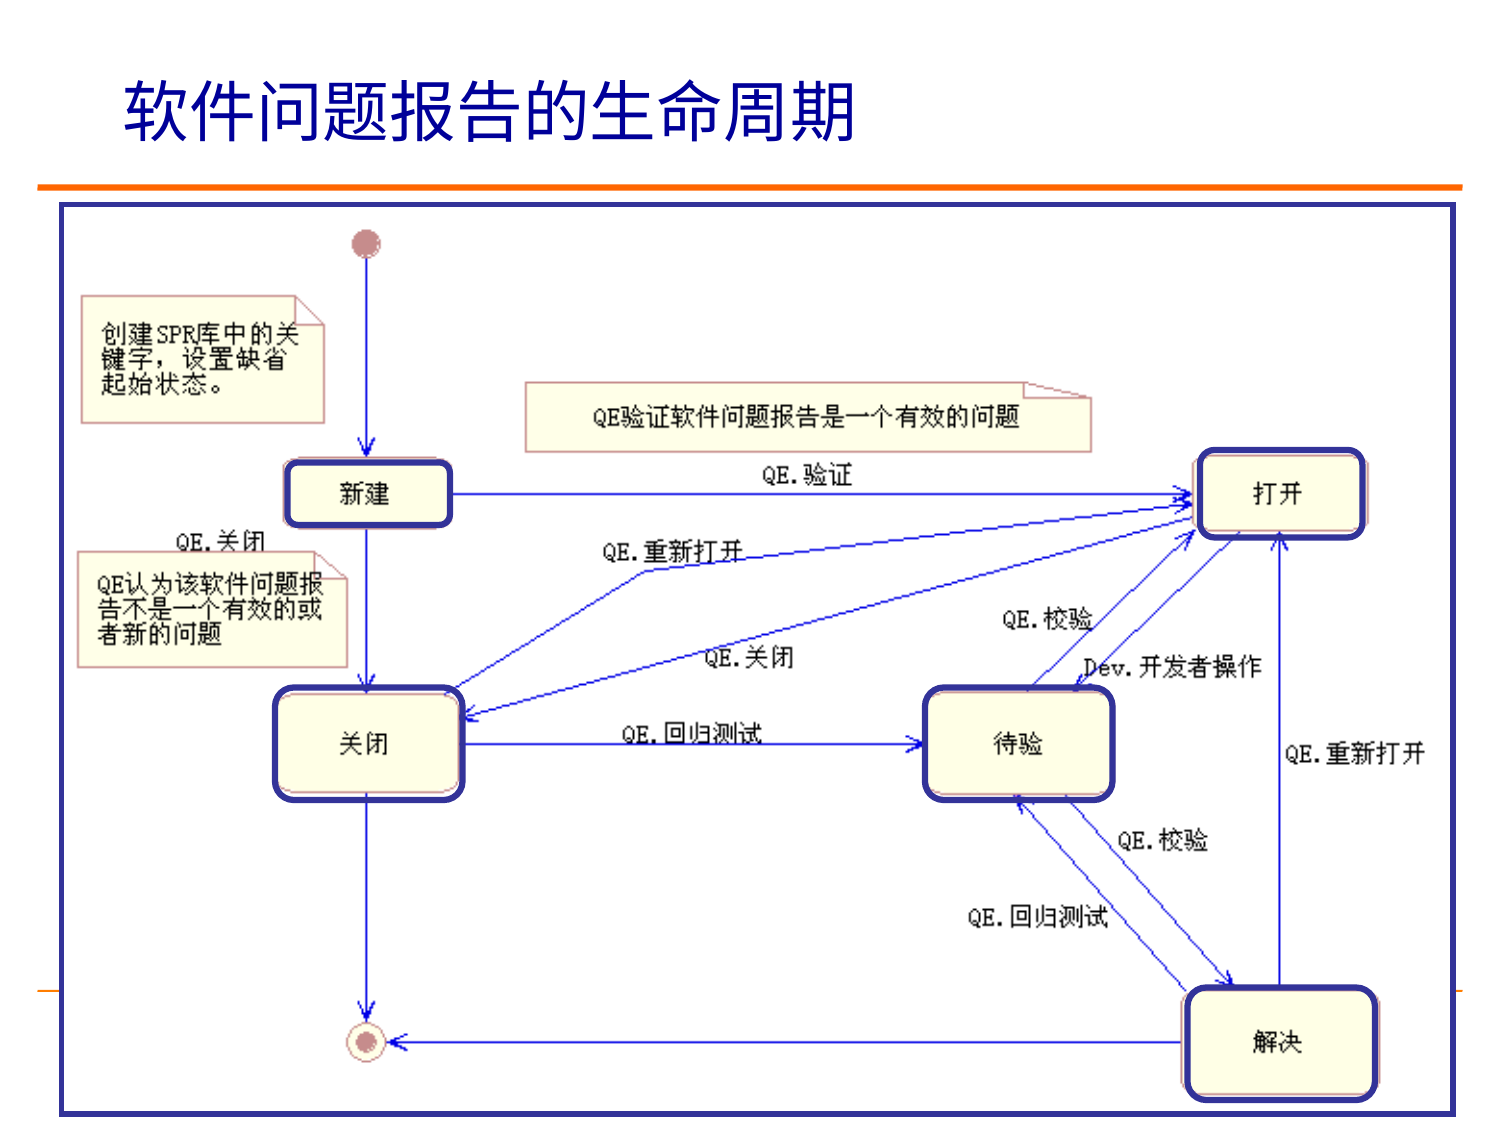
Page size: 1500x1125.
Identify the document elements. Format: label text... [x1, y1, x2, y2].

title 软件问题报告的生命周期 [107, 37, 1432, 176]
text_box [64, 207, 1451, 1112]
